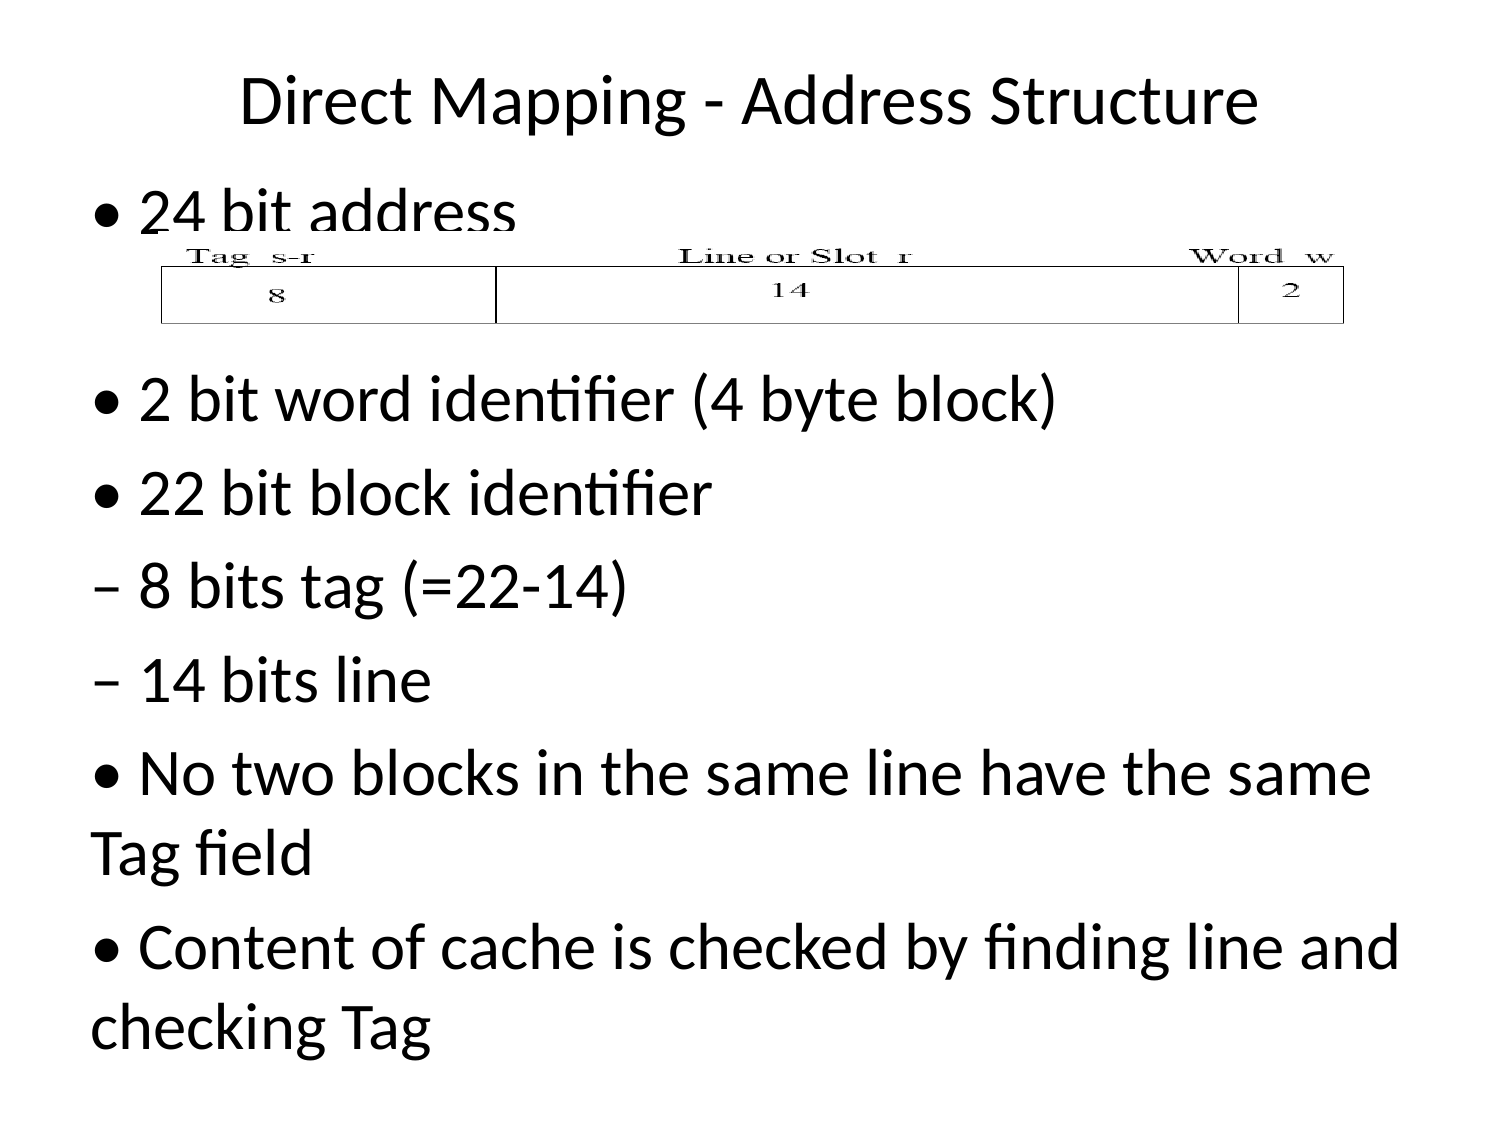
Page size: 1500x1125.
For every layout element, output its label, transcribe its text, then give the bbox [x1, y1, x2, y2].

title Direct Mapping - Address Structure [75, 45, 1425, 160]
picture [158, 231, 1351, 327]
list • 24 bit address • 2 bit word identifier (4 byte block) • 22 bit block identifier – 8 bits tag (=22-14) – 14 bits line • No two blocks in the same line have the same Tag field • Content of cache is checked by finding line and checking Tag [75, 160, 1425, 1071]
